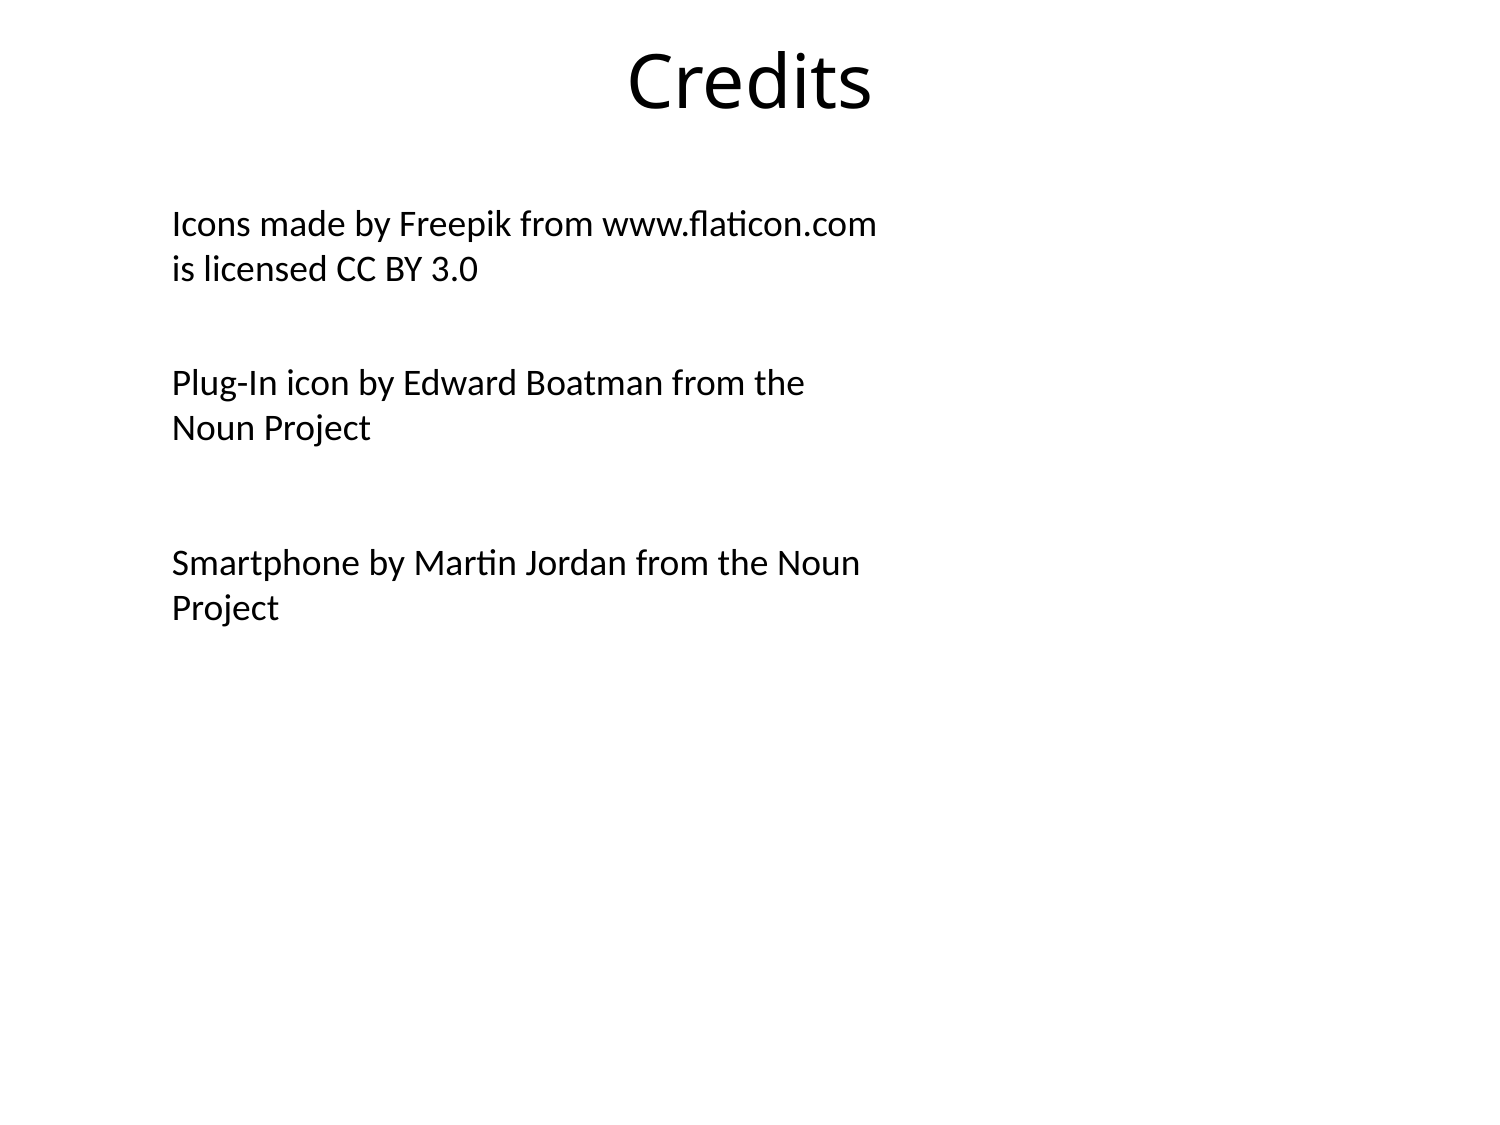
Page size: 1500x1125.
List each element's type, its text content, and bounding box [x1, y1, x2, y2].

text_box Credits [0, 26, 1500, 132]
text_box Icons made by Freepik from www.flaticon.com is licensed CC BY 3.0 [157, 191, 908, 296]
text_box Smartphone by Martin Jordan from the Noun Project [157, 530, 908, 635]
text_box Plug-In icon by Edward Boatman from the Noun Project [157, 350, 908, 456]
